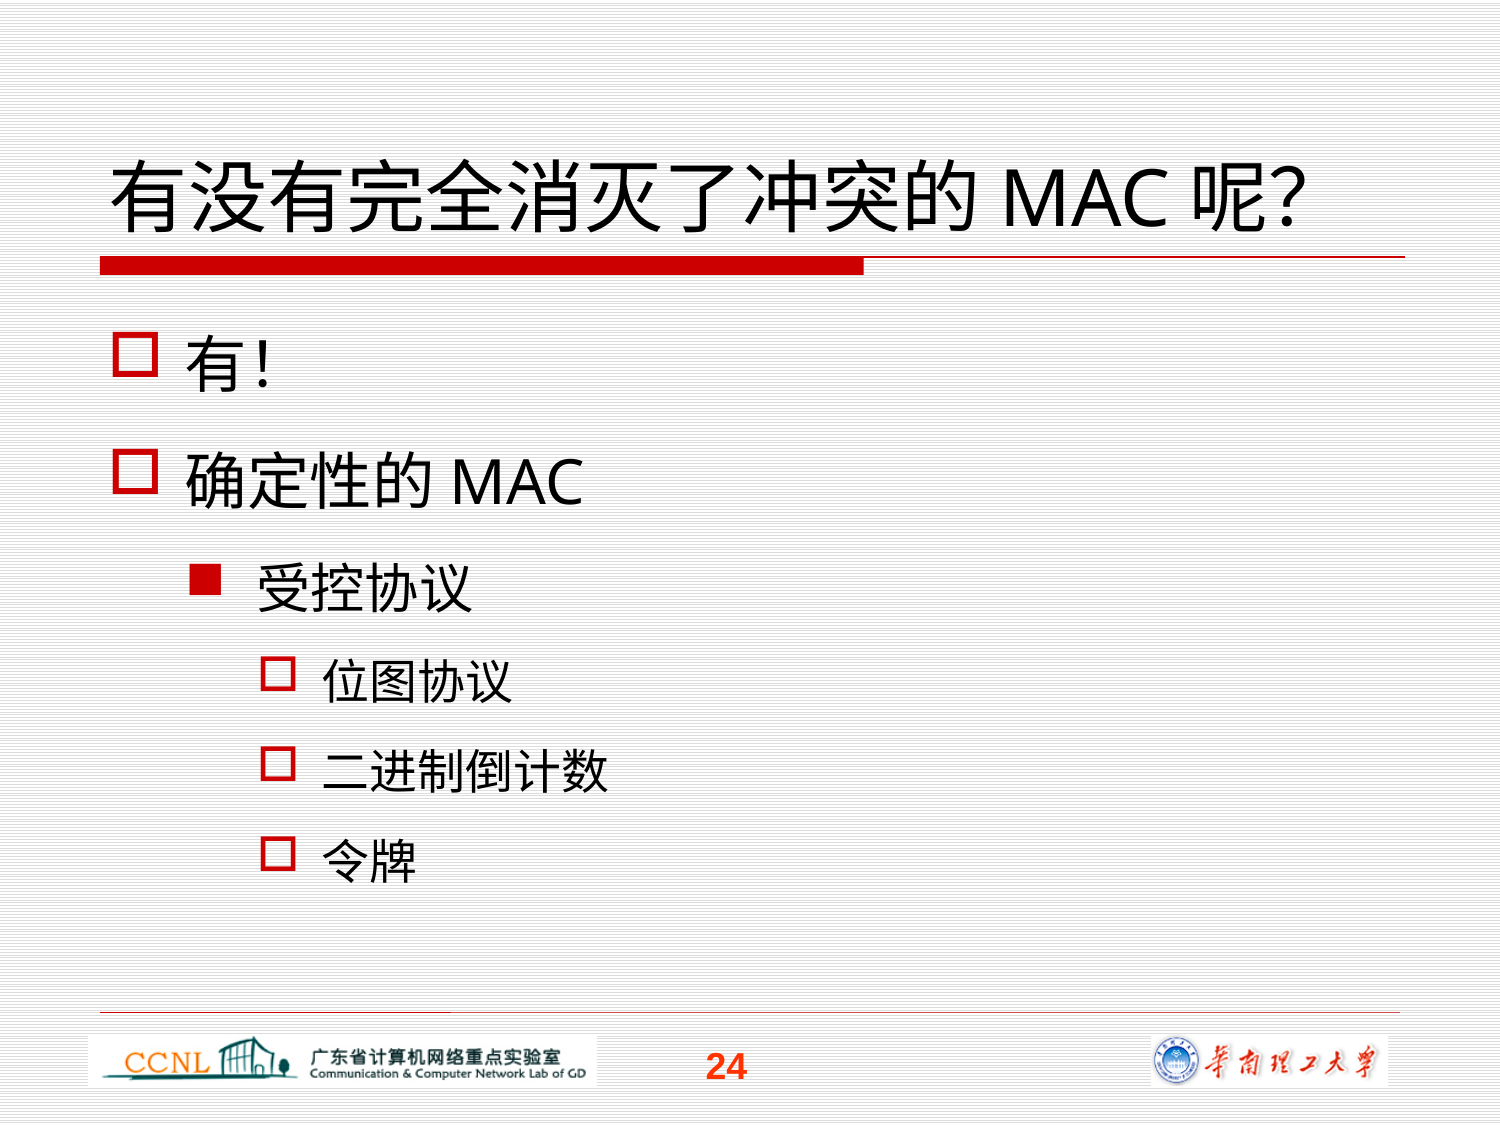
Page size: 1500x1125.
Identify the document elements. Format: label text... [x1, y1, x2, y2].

picture [88, 1034, 597, 1086]
title 有没有完全消灭了冲突的MAC呢？ [93, 49, 1407, 250]
picture [1151, 1034, 1388, 1086]
list 有！ 确定性的MAC 受控协议 位图协议 二进制倒计数 令牌 [92, 287, 1406, 988]
